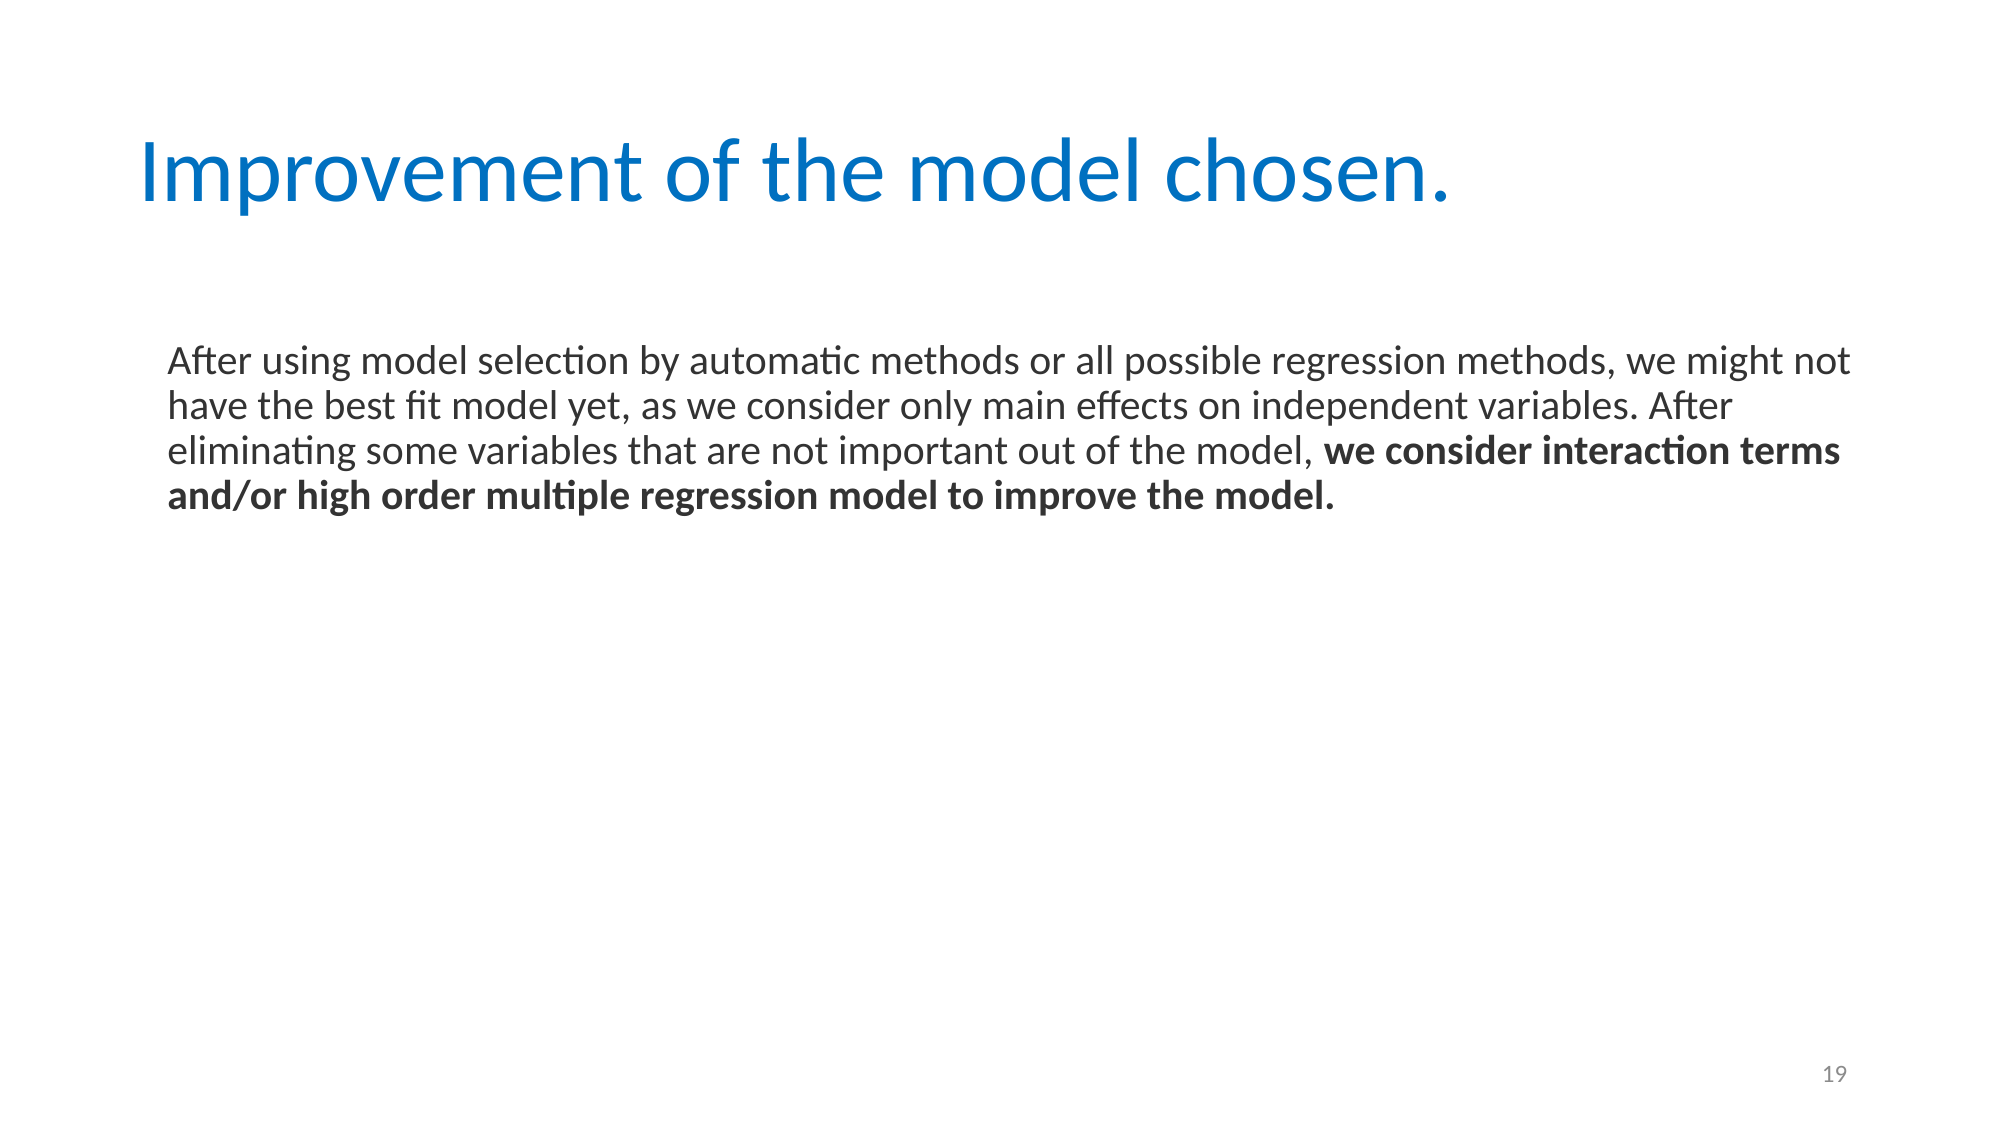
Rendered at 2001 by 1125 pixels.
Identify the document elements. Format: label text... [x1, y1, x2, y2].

slide_number 19 [1412, 1042, 1863, 1103]
list After using model selection by automatic methods or all possible regression methods, we might not have the best fit model yet, as we consider only main effects on independent variables. After eliminating some variables that are not important out of the model, we consider interaction terms and/or high order multiple regression model to improve the model. [152, 330, 1886, 563]
text_box Improvement of the model chosen. [123, 102, 1528, 228]
